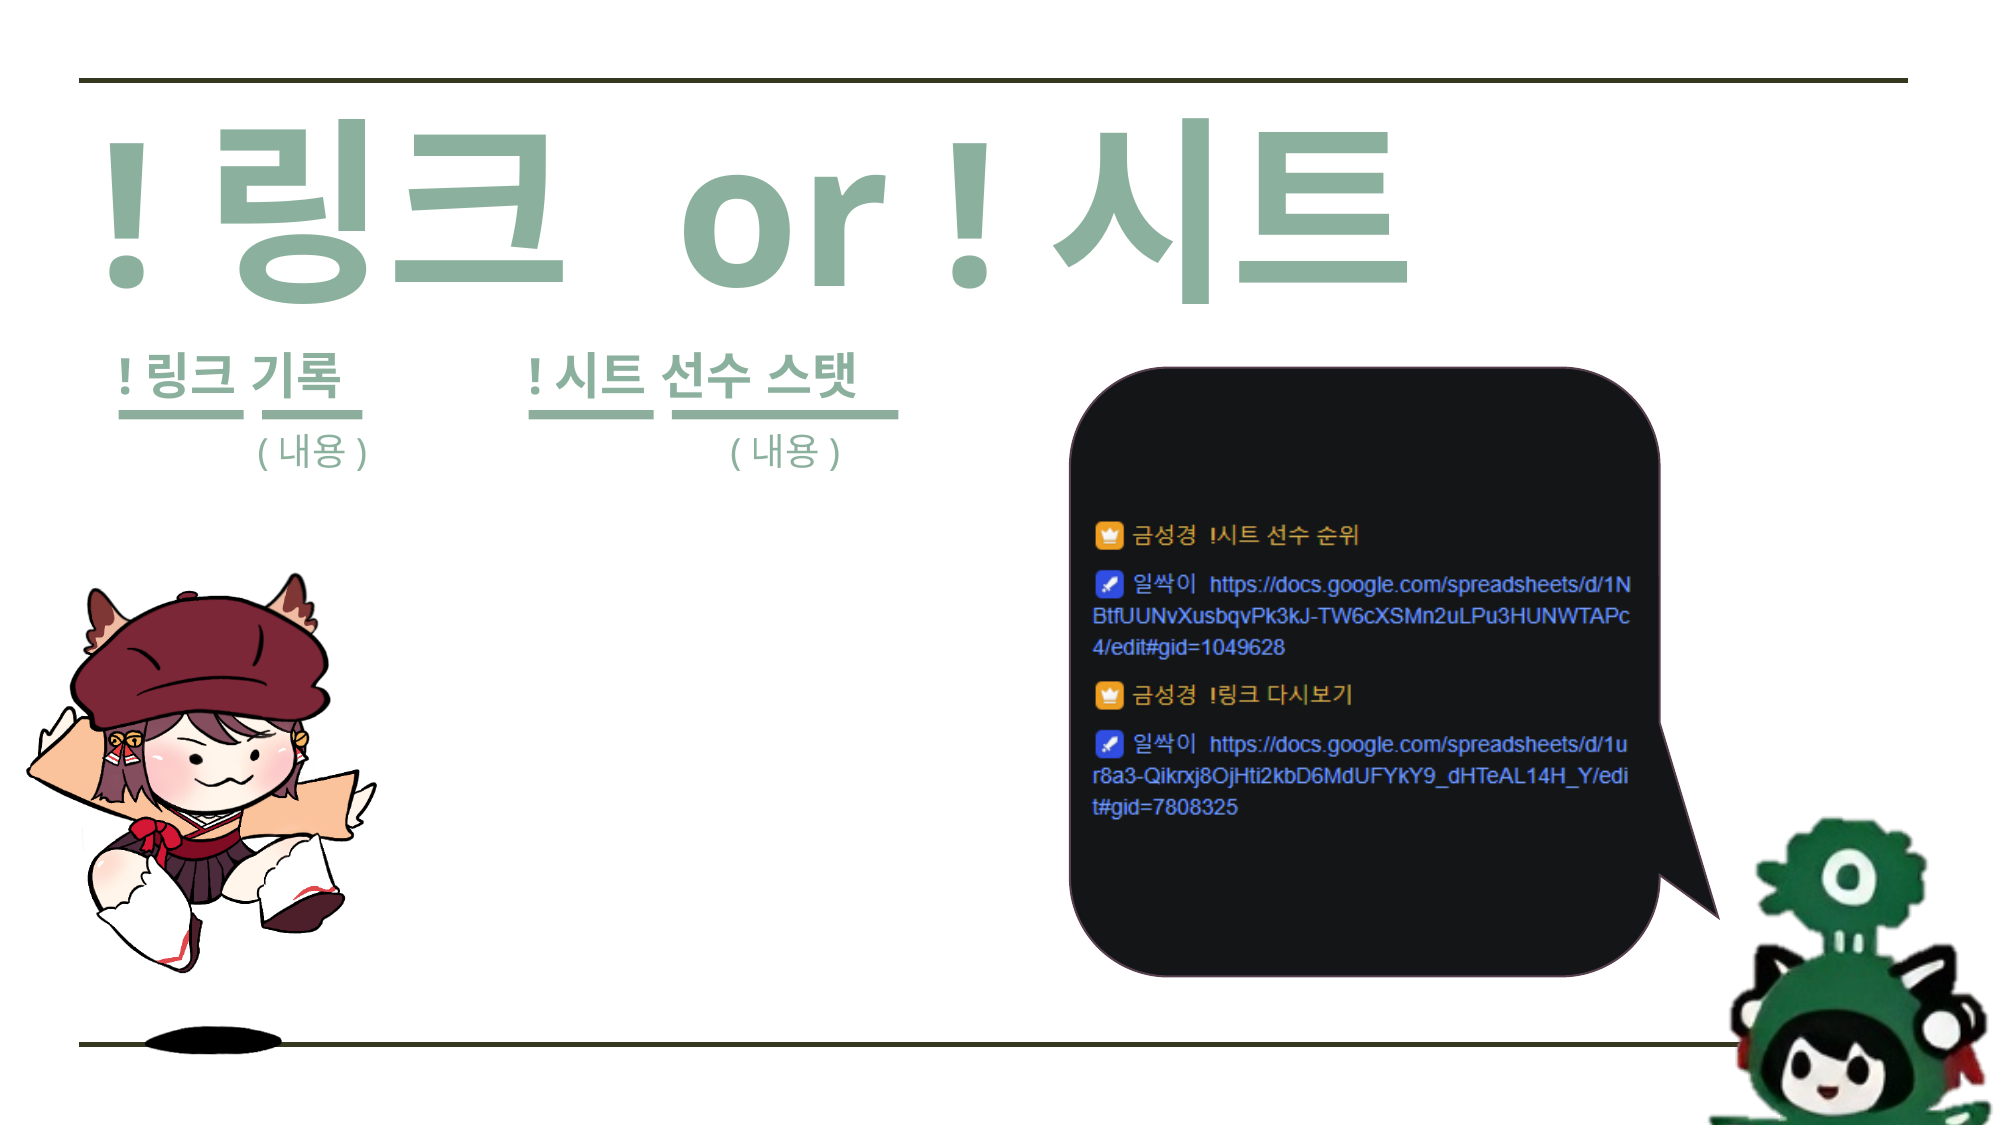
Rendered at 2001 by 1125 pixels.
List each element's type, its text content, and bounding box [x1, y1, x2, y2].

text_box !시트 선수 스탯 [513, 336, 992, 412]
text_box (내용) [238, 420, 386, 480]
picture [0, 528, 402, 1091]
text_box !링크 기록 [104, 336, 425, 412]
text_box !링크 or !시트 [83, 79, 1430, 335]
picture [1659, 774, 2001, 1125]
text_box (내용) [711, 420, 859, 480]
picture [1085, 514, 1645, 830]
text_box [1068, 366, 1677, 978]
